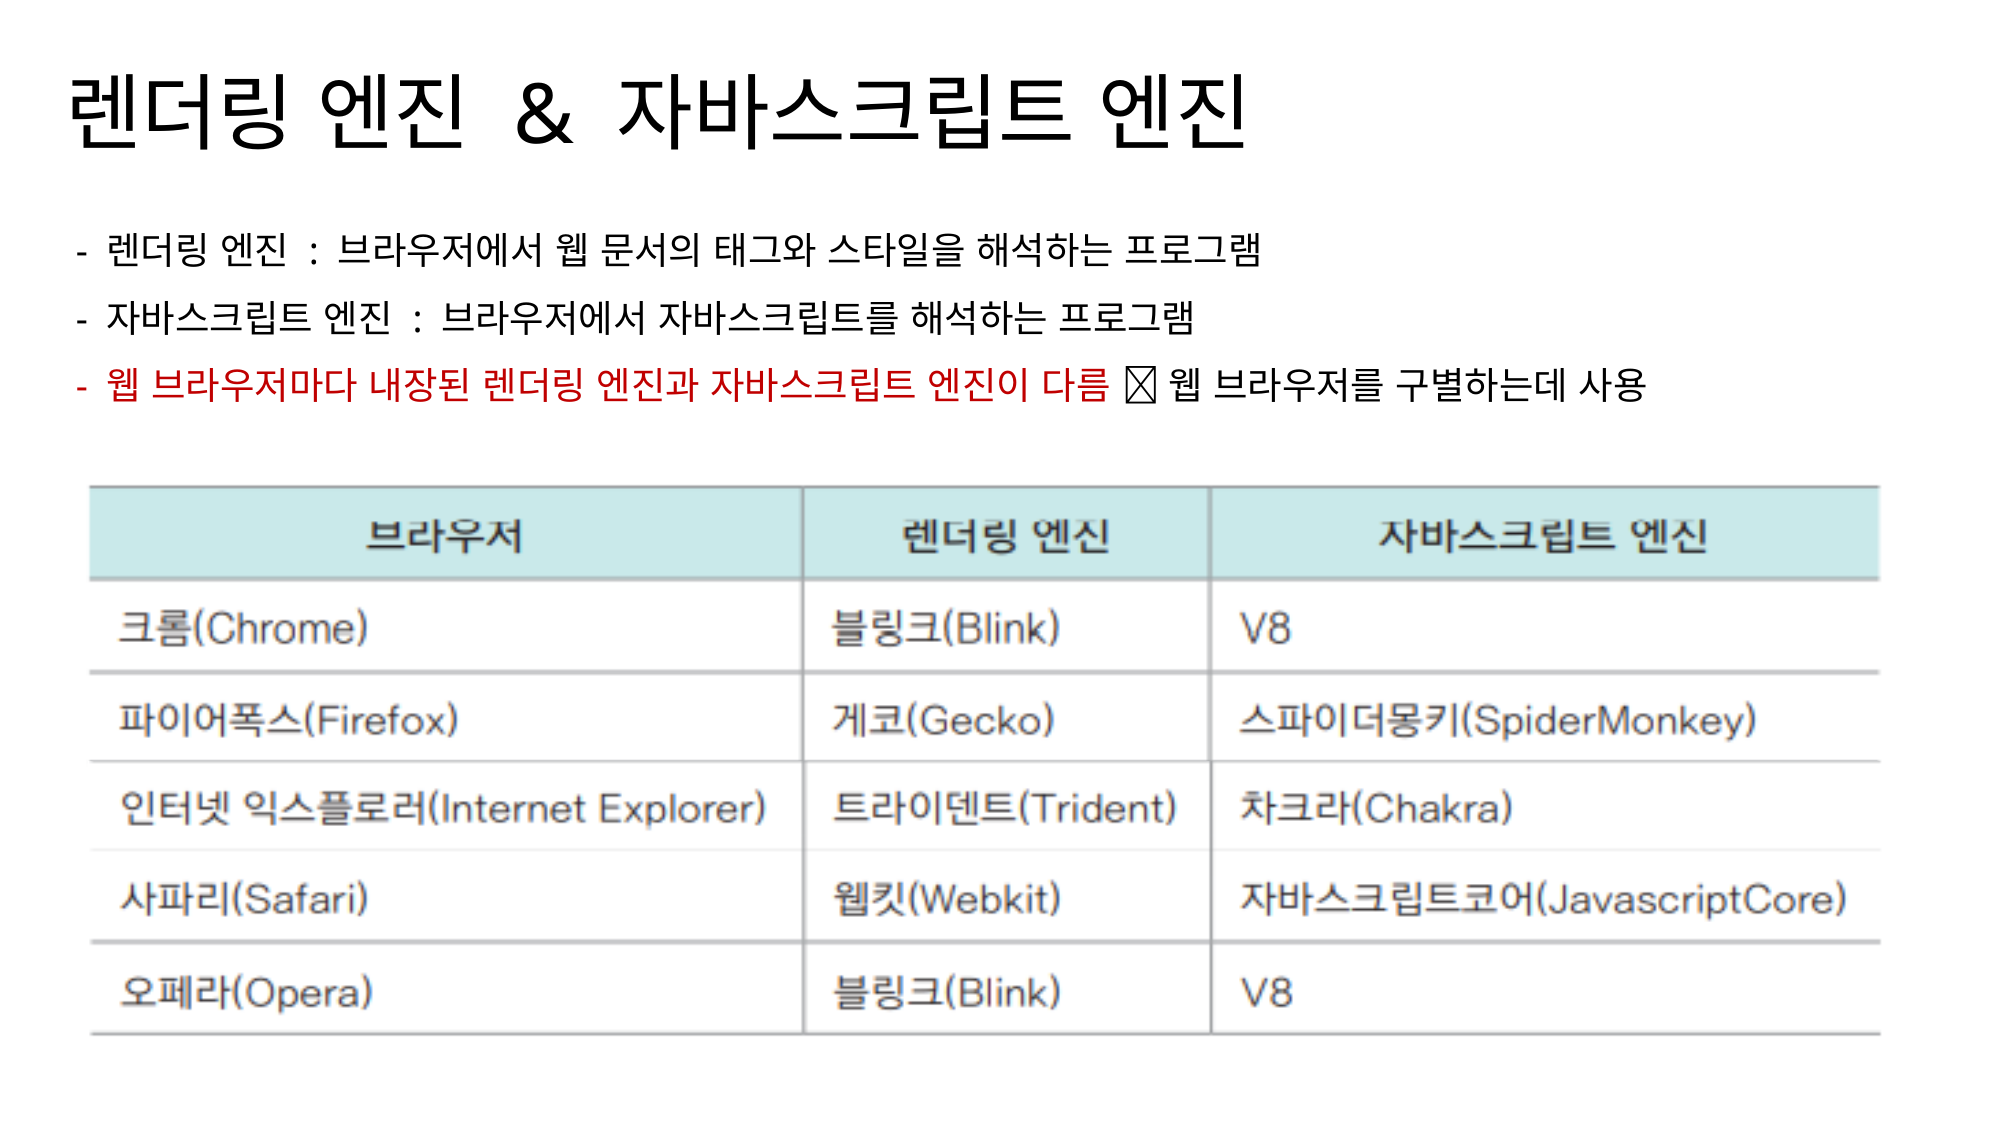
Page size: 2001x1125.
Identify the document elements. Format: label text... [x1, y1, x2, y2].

text_box 렌더링 엔진 & 자바스크립트 엔진 [50, 52, 1293, 168]
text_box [85, 476, 1928, 1057]
text_box - 렌더링 엔진 : 브라우저에서 웹 문서의 태그와 스타일을 해석하는 프로그램 - 자바스크립트 엔진 : 브라우저에서 자바스크립트를 해석하는 프로그램 - 웹 브라우저마다 내장된 렌더링 엔진과 자바스크립트 엔진이 다름  웹 브라우저를 구별하는데 사용 [61, 197, 1882, 483]
